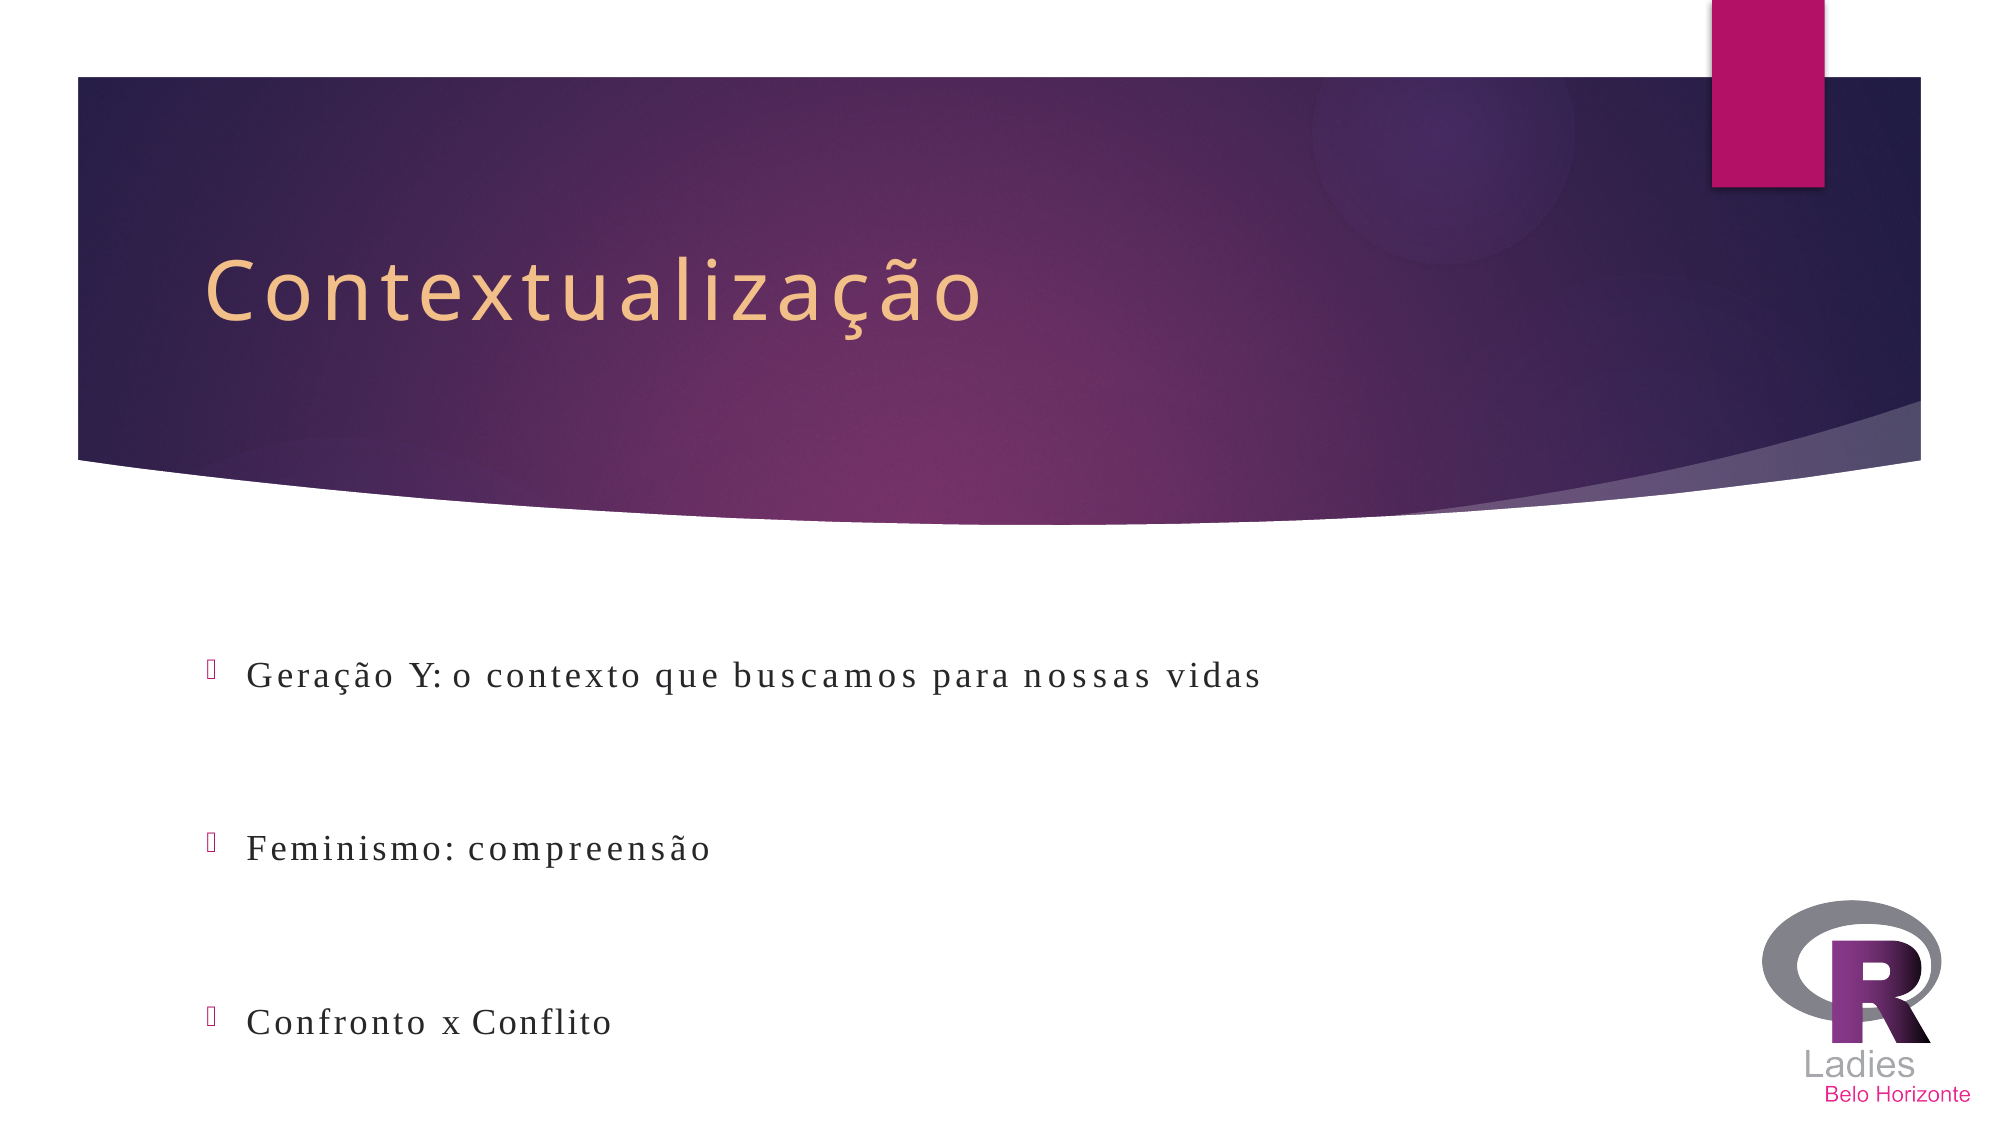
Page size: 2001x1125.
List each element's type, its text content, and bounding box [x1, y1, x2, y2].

picture [1761, 900, 1970, 1102]
title Contextualização [188, 174, 1638, 400]
list Geração Y: o contexto que buscamos para nossas vidas Feminismo: compreensão Confronto x Conflito [189, 643, 1638, 1050]
